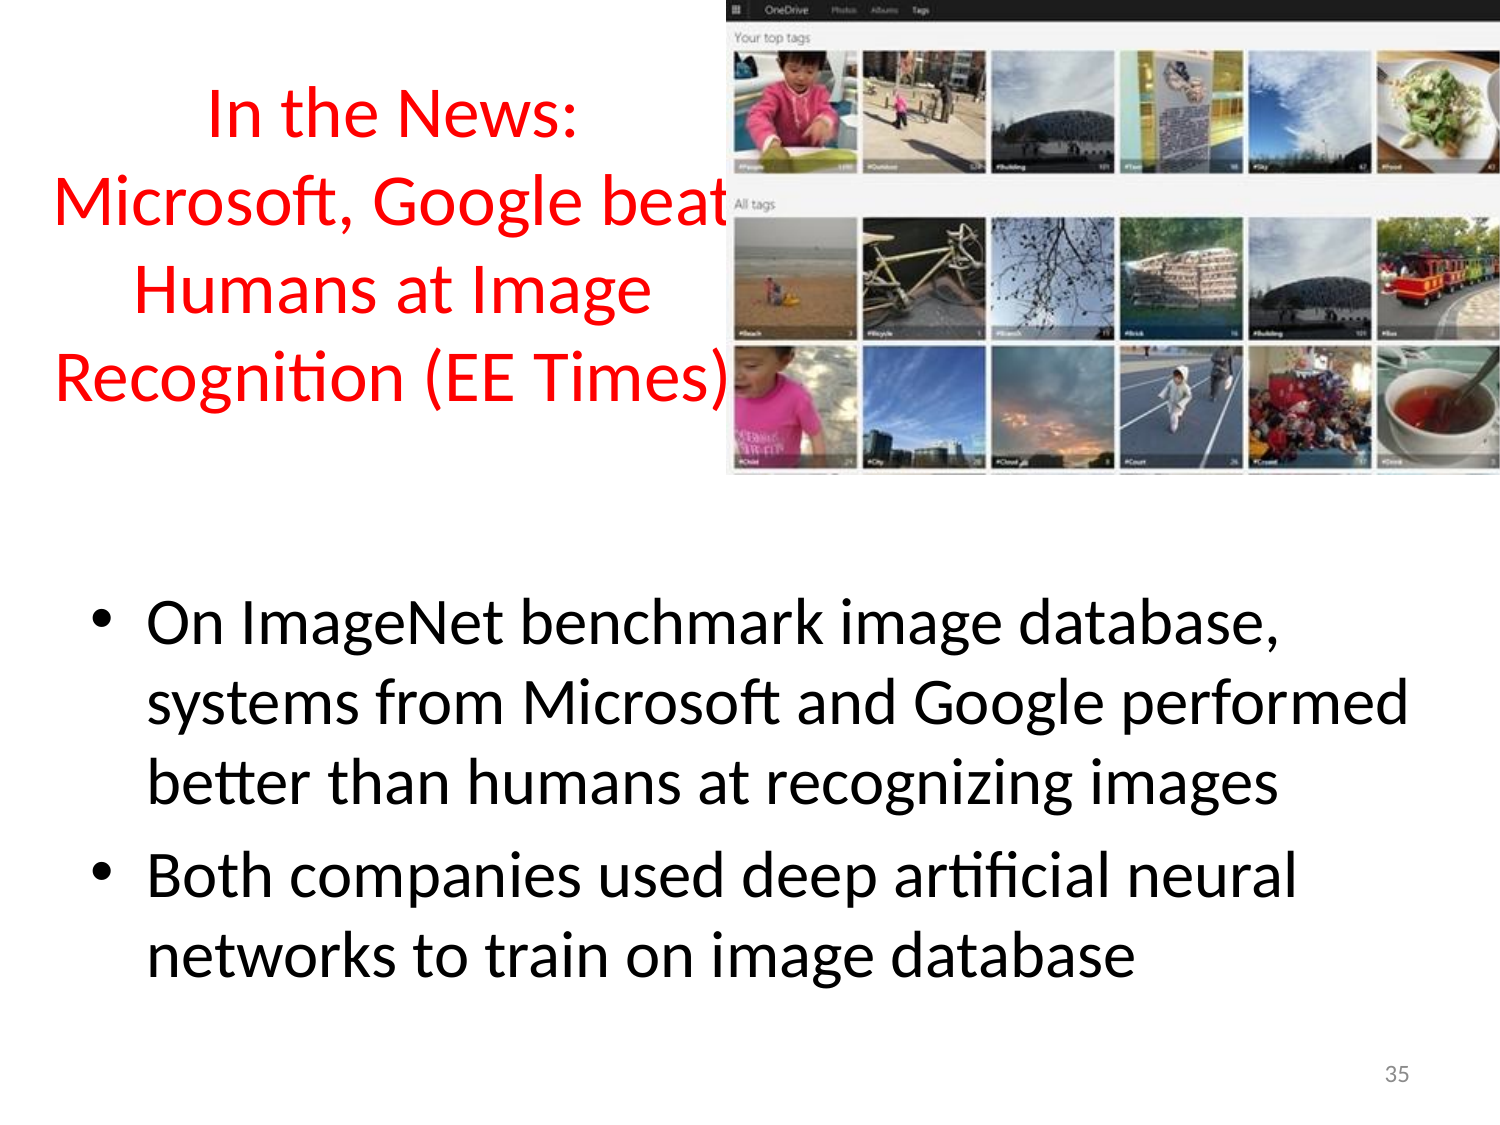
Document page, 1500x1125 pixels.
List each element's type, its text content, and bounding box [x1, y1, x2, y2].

list On ImageNet benchmark image database, systems from Microsoft and Google performed better than humans at recognizing images Both companies used deep artificial neural networks to train on image database [75, 570, 1450, 1125]
title In the News: Microsoft, Google beat Humans at Image Recognition (EE Times) [24, 24, 721, 455]
picture [726, 0, 1500, 476]
slide_number 35 [1074, 1042, 1425, 1103]
